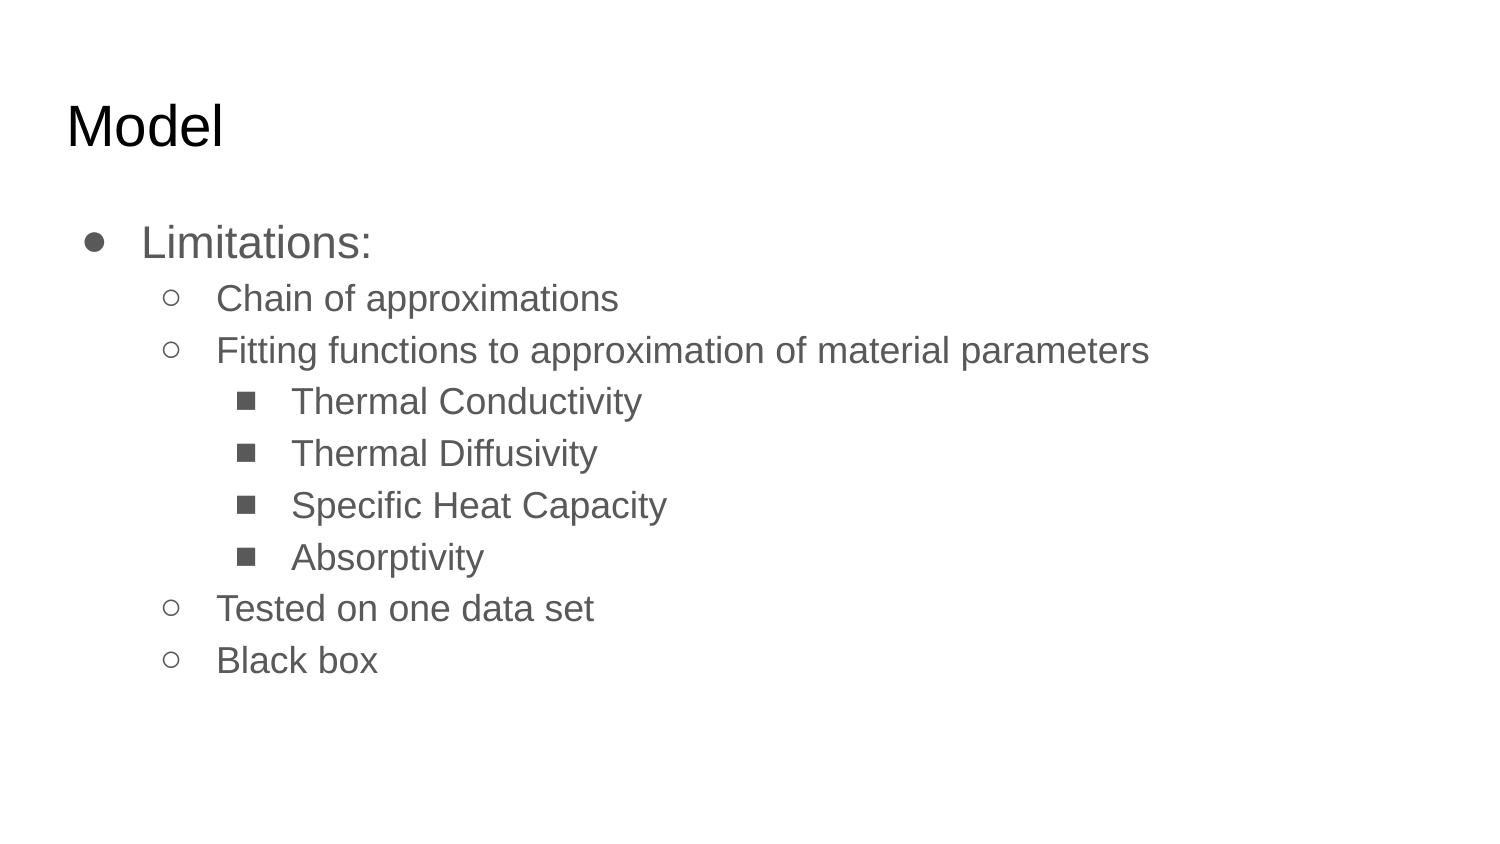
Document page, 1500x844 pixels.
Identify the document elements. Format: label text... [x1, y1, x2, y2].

title Model [51, 72, 1449, 167]
list Limitations: Chain of approximations Fitting functions to approximation of material parameters Thermal Conductivity Thermal Diffusivity Specific Heat Capacity Absorptivity Tested on one data set Black box [51, 189, 1449, 750]
